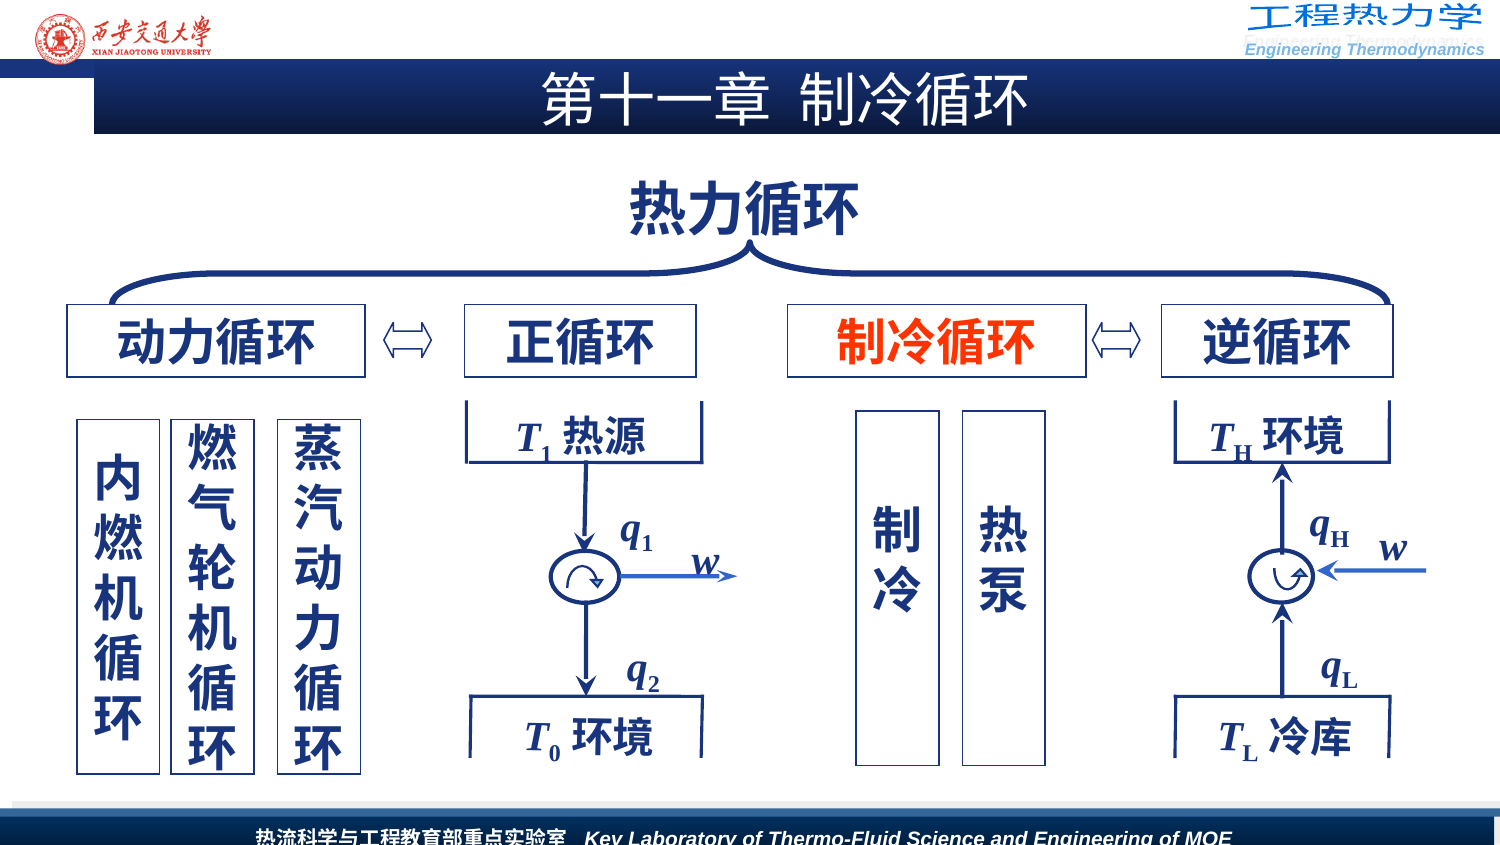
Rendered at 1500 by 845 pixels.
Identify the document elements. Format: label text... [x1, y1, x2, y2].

text_box 第十一章 制冷循环 [82, 55, 1489, 141]
picture [35, 14, 211, 65]
text_box qL [1306, 629, 1374, 701]
text_box [383, 322, 432, 358]
text_box 蒸 汽 动 力 循 环 [277, 419, 361, 775]
text_box 逆循环 [1161, 304, 1394, 377]
text_box 内 燃 机 循 环 [76, 419, 160, 775]
text_box 动力循环 [66, 304, 366, 377]
text_box 正循环 [464, 304, 697, 377]
text_box 热力循环 [613, 164, 877, 250]
text_box TH环境 [1191, 402, 1363, 462]
text_box [1092, 322, 1140, 358]
text_box [1316, 560, 1338, 581]
text_box [1271, 463, 1293, 483]
text_box 制冷循环 [787, 304, 1086, 377]
text_box w [1364, 511, 1422, 577]
text_box [112, 250, 1388, 305]
text_box 制 冷 [856, 410, 939, 766]
text_box 热 泵 [962, 410, 1046, 766]
text_box TH环境 [1284, 463, 1363, 474]
text_box [1271, 602, 1293, 624]
text_box TL冷库 [1198, 700, 1371, 776]
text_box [466, 401, 738, 769]
text_box [1249, 550, 1313, 603]
text_box TH环境 [1191, 463, 1281, 474]
text_box qH [1294, 487, 1365, 560]
text_box 燃 气 轮 机 循 环 [171, 419, 254, 775]
text_box [1274, 569, 1307, 590]
